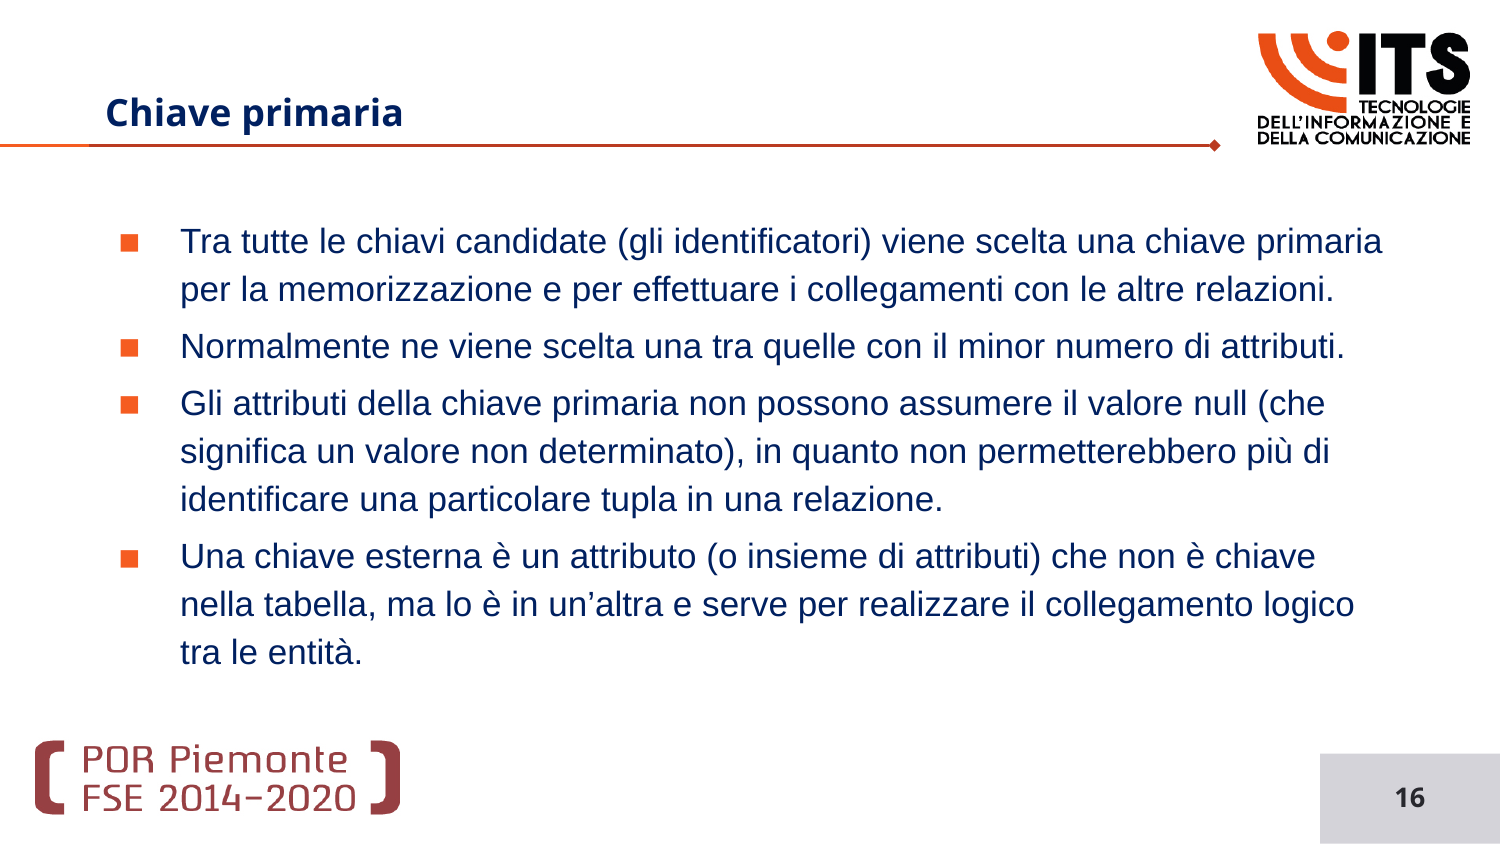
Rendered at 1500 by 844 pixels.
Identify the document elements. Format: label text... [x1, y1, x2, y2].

picture [0, 0, 1500, 844]
slide_number 16 [1320, 753, 1500, 844]
list Tra tutte le chiavi candidate (gli identificatori) viene scelta una chiave primaria per la memorizzazione e per effettuare i collegamenti con le altre relazioni. Normalmente ne viene scelta una tra quelle con il minor numero di attributi. Gli attributi della chiave primaria non possono assumere il valore null (che significa un valore non determinato), in quanto non permetterebbero più di identificare una particolare tupla in una relazione. Una chiave esterna è un attributo (o insieme di attributi) che non è chiave nella tabella, ma lo è in un’altra e serve per realizzare il collegamento logico tra le entità. [90, 196, 1410, 722]
title Chiave primaria [90, 59, 1215, 150]
